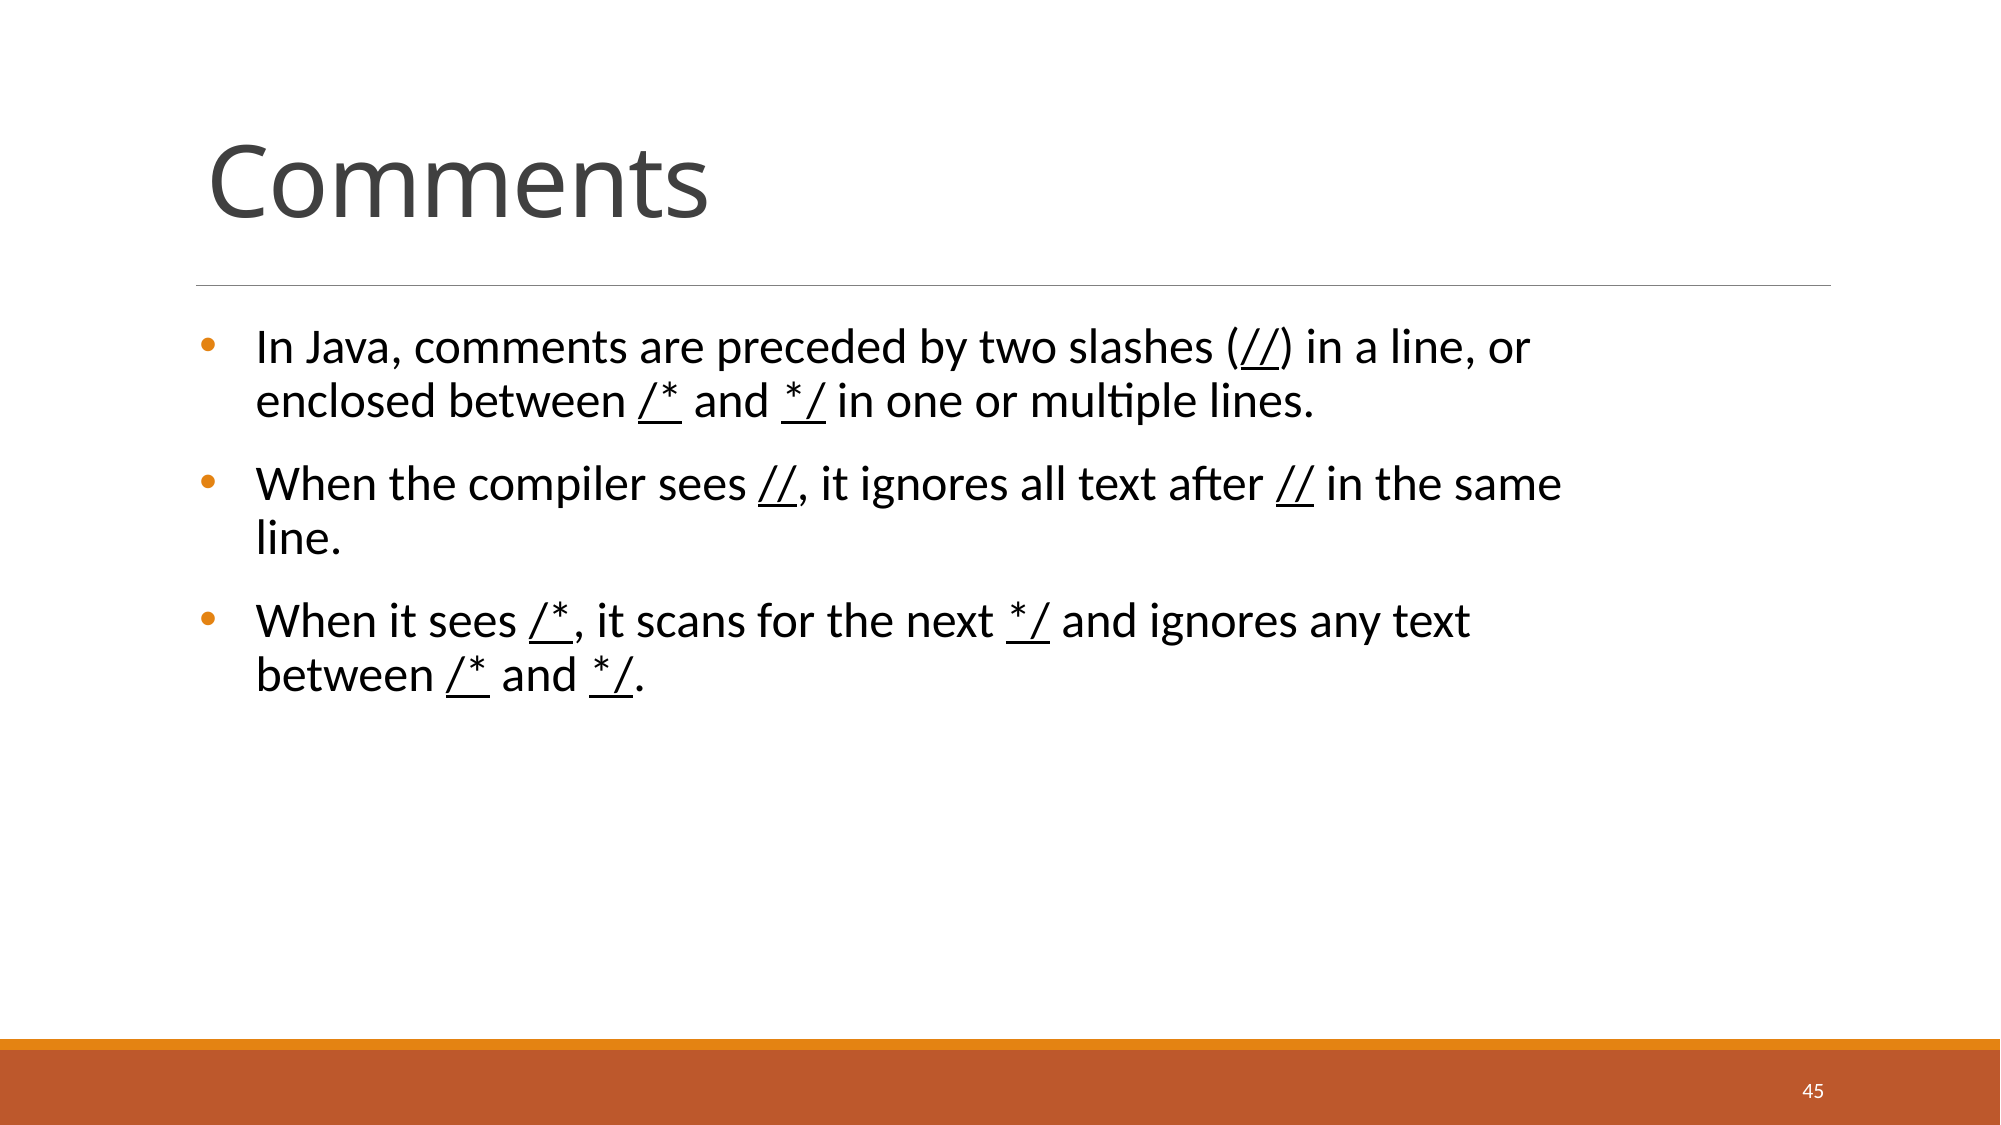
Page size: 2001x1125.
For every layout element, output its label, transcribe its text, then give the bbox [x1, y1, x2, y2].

title Comments [191, 69, 1467, 305]
list In Java, comments are preceded by two slashes (//) in a line, or enclosed between /* and */ in one or multiple lines. When the compiler sees //, it ignores all text after // in the same line. When it sees /*, it scans for the next */ and ignores any text between /* and */. [184, 312, 1660, 907]
slide_number 45 [1624, 1059, 1840, 1120]
